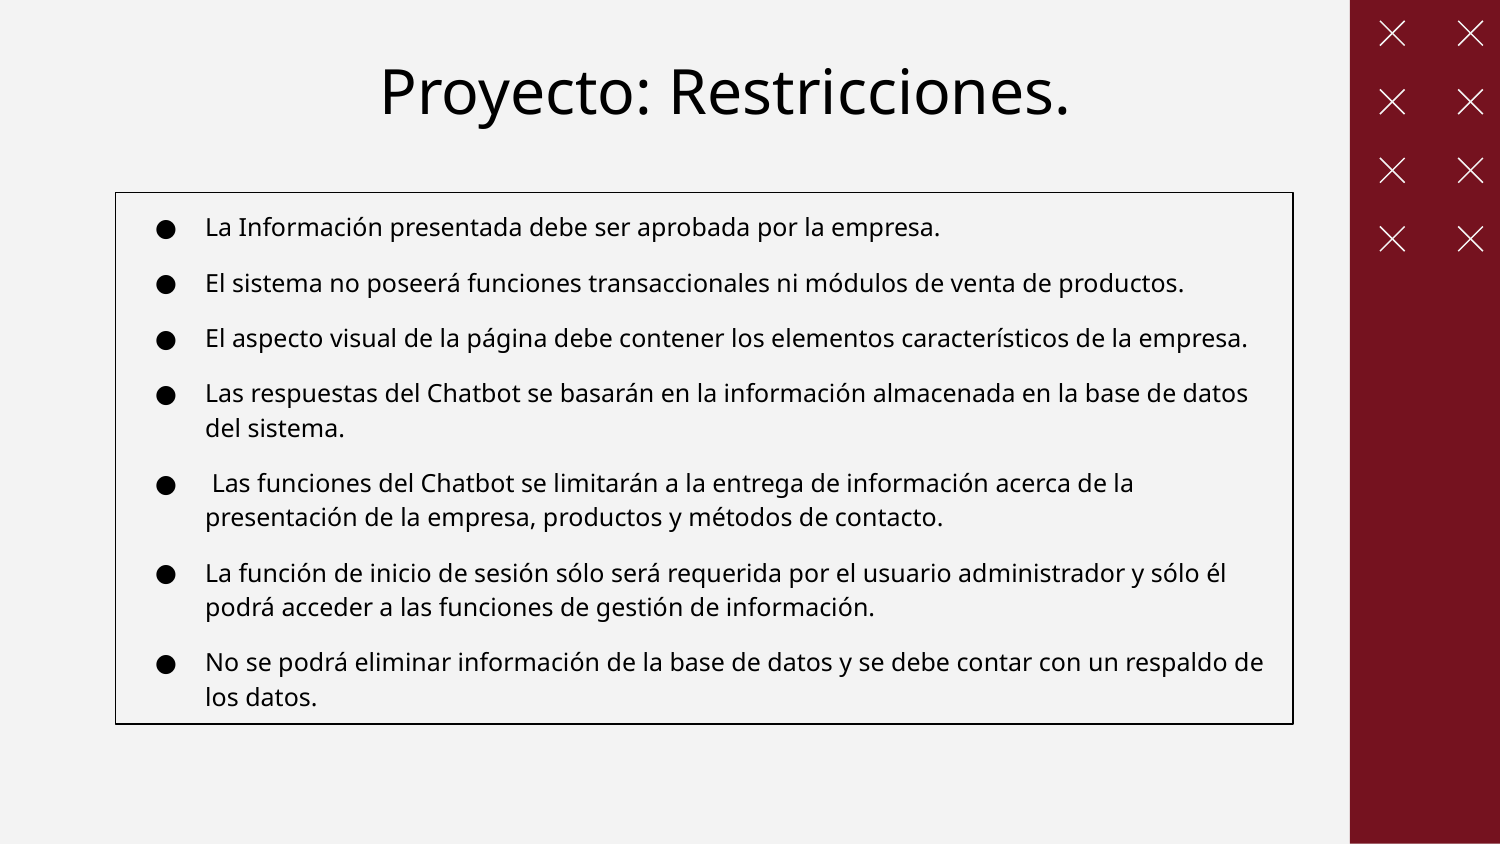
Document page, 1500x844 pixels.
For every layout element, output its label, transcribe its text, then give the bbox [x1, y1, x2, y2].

text_box La Información presentada debe ser aprobada por la empresa. El sistema no poseerá funciones transaccionales ni módulos de venta de productos. El aspecto visual de la página debe contener los elementos característicos de la empresa. Las respuestas del Chatbot se basarán en la información almacenada en la base de datos del sistema. Las funciones del Chatbot se limitarán a la entrega de información acerca de la presentación de la empresa, productos y métodos de contacto. La función de inicio de sesión sólo será requerida por el usuario administrador y sólo él podrá acceder a las funciones de gestión de información. No se podrá eliminar información de la base de datos y se debe contar con un respaldo de los datos. [115, 192, 1293, 724]
title Proyecto: Restricciones. [94, 42, 1358, 137]
